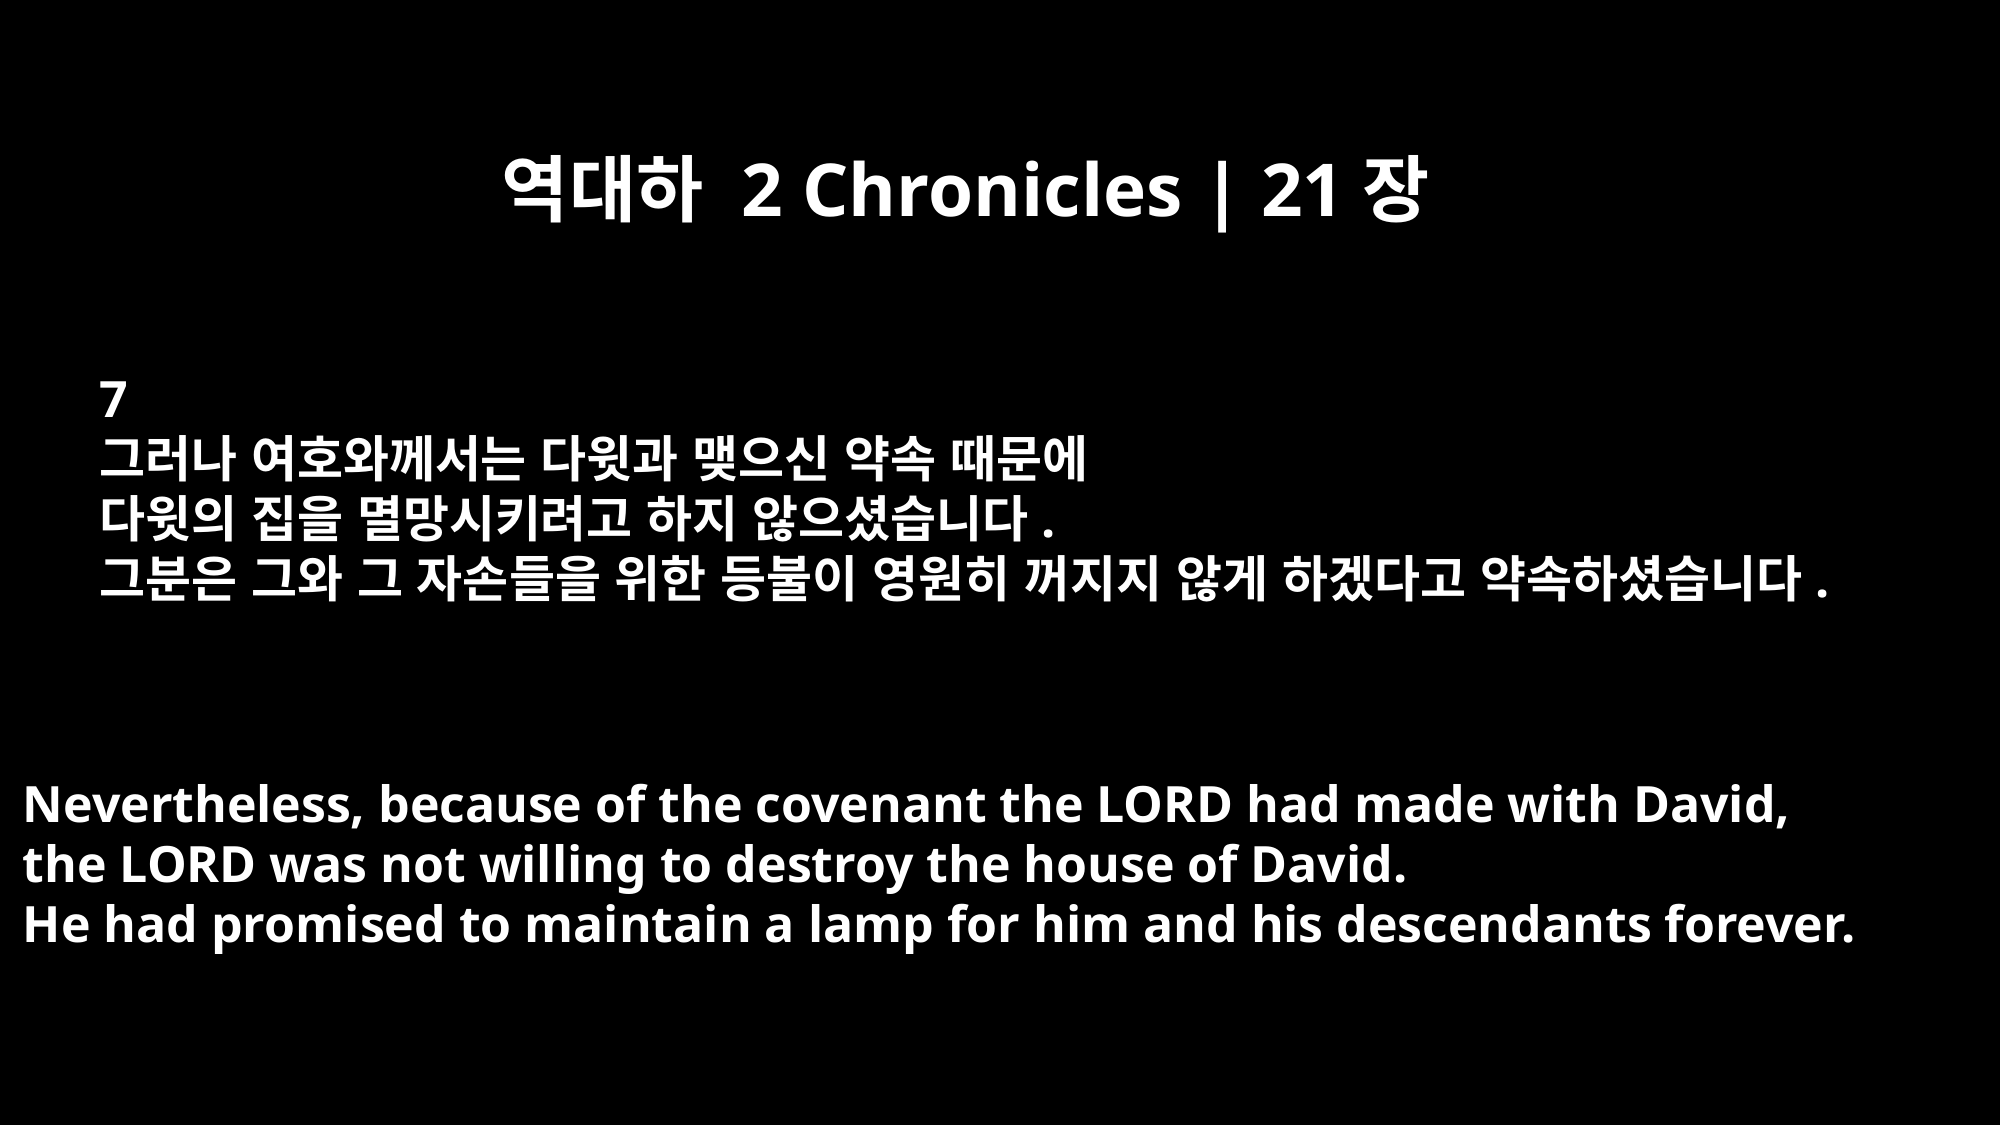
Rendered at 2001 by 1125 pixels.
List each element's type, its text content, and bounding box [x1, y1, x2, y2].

text_box Nevertheless, because of the covenant the LORD had made with David, the LORD was not willing to destroy the house of David. He had promised to maintain a lamp for him and his descendants forever. [8, 764, 1871, 960]
text_box 역대하 2 Chronicles | 21장 [487, 136, 1445, 239]
text_box 7 그러나 여호와께서는 다윗과 맺으신 약속 때문에 다윗의 집을 멸망시키려고 하지 않으셨습니다. 그분은 그와 그 자손들을 위한 등불이 영원히 꺼지지 않게 하겠다고 약속하셨습니다. [84, 359, 1845, 615]
